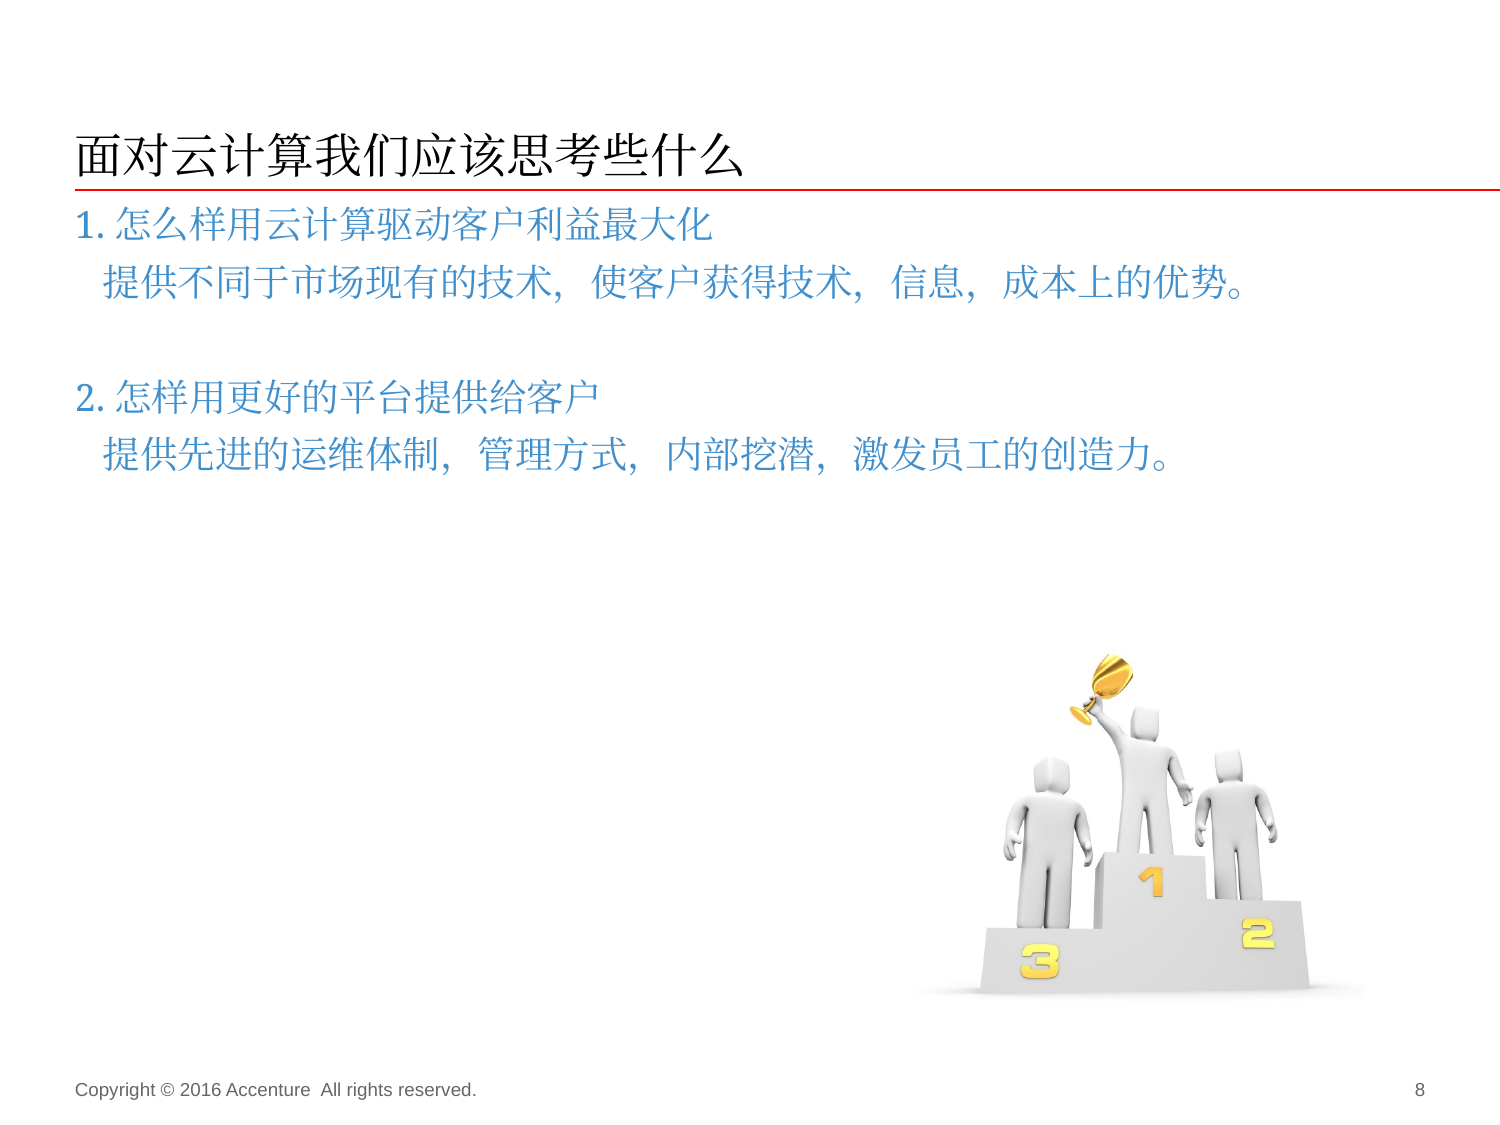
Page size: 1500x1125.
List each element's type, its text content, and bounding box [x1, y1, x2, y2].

list 1.怎么样用云计算驱动客户利益最大化 提供不同于市场现有的技术，使客户获得技术，信息，成本上的优势。 2.怎样用更好的平台提供给客户 提供先进的运维体制，管理方式，内部挖潜，激发员工的创造力。 [74, 193, 1426, 540]
title 面对云计算我们应该思考些什么 [74, 19, 1426, 184]
footer Copyright © 2016 Accenture All rights reserved. [74, 1078, 741, 1100]
picture [916, 626, 1366, 1020]
slide_number 8 [1335, 1078, 1426, 1100]
